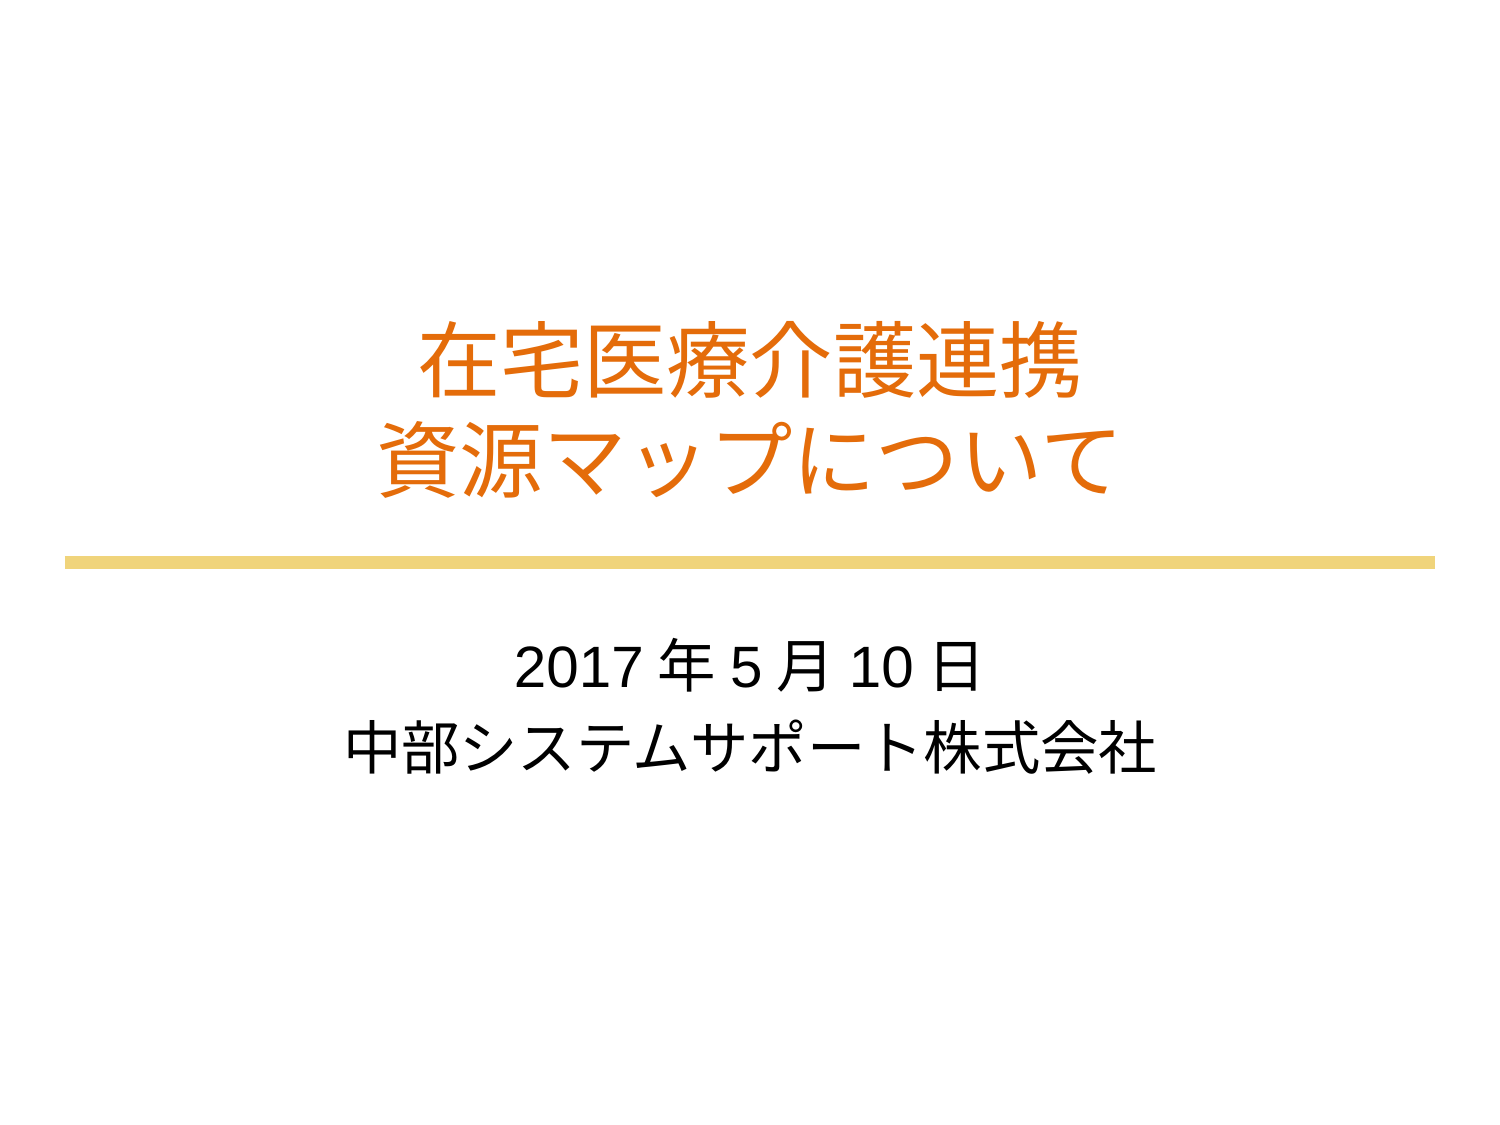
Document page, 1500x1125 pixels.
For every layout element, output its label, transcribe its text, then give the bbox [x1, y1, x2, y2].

subtitle 2017年5月10日 中部システムサポート株式会社 [64, 621, 1436, 894]
title 在宅医療介護連携 資源マップについて [64, 219, 1436, 516]
